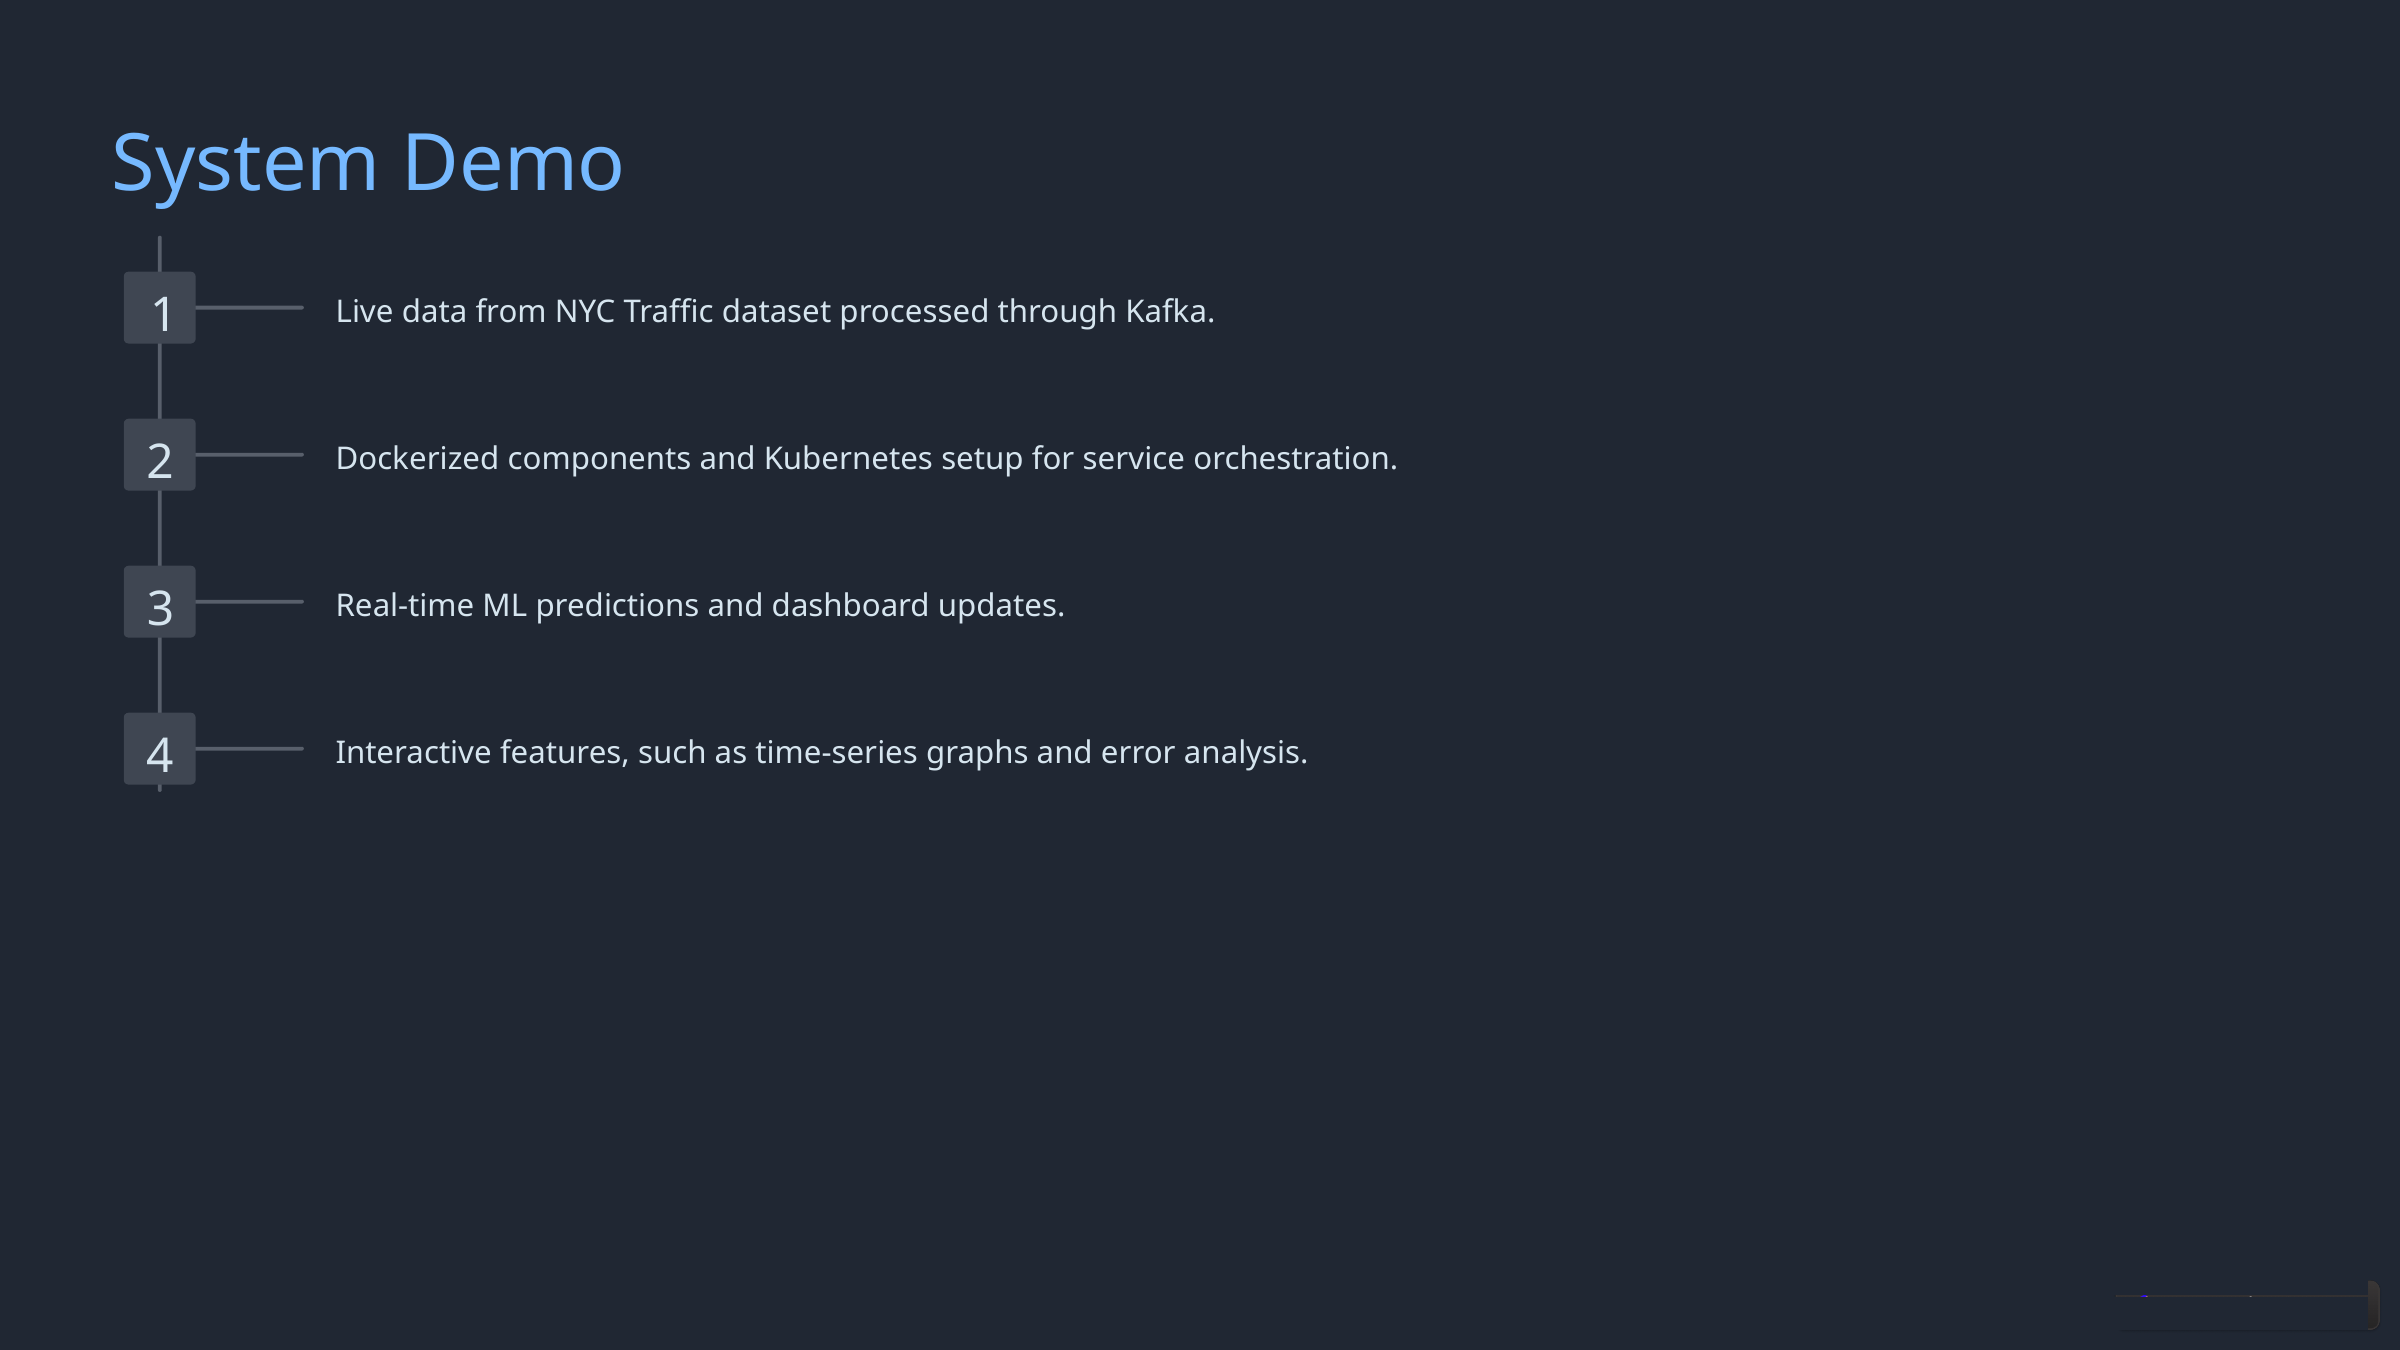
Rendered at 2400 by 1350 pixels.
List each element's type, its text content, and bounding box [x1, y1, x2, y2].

text_box [123, 565, 196, 638]
text_box [123, 271, 196, 344]
text_box 1 [149, 283, 170, 332]
text_box [123, 418, 196, 491]
text_box Live data from NYC Traffic dataset processed through Kafka. [335, 267, 2289, 319]
text_box [196, 599, 304, 604]
text_box Dockerized components and Kubernetes setup for service orchestration. [335, 414, 2289, 466]
text_box [157, 491, 162, 565]
text_box [196, 452, 304, 457]
text_box Real-time ML predictions and dashboard updates. [335, 561, 2289, 613]
text_box Interactive features, such as time-series graphs and error analysis. [335, 708, 2289, 760]
text_box [196, 746, 304, 751]
text_box System Demo [111, 87, 911, 188]
text_box AAAAAAAAAAAAAAAAAAAAAAAAAAAA [2080, 1244, 2400, 1350]
text_box 4 [145, 724, 174, 773]
text_box 3 [146, 577, 173, 626]
text_box [196, 305, 304, 310]
text_box [123, 712, 196, 785]
text_box [157, 235, 162, 271]
text_box [157, 638, 162, 712]
text_box 2 [146, 430, 173, 479]
text_box [157, 344, 162, 418]
